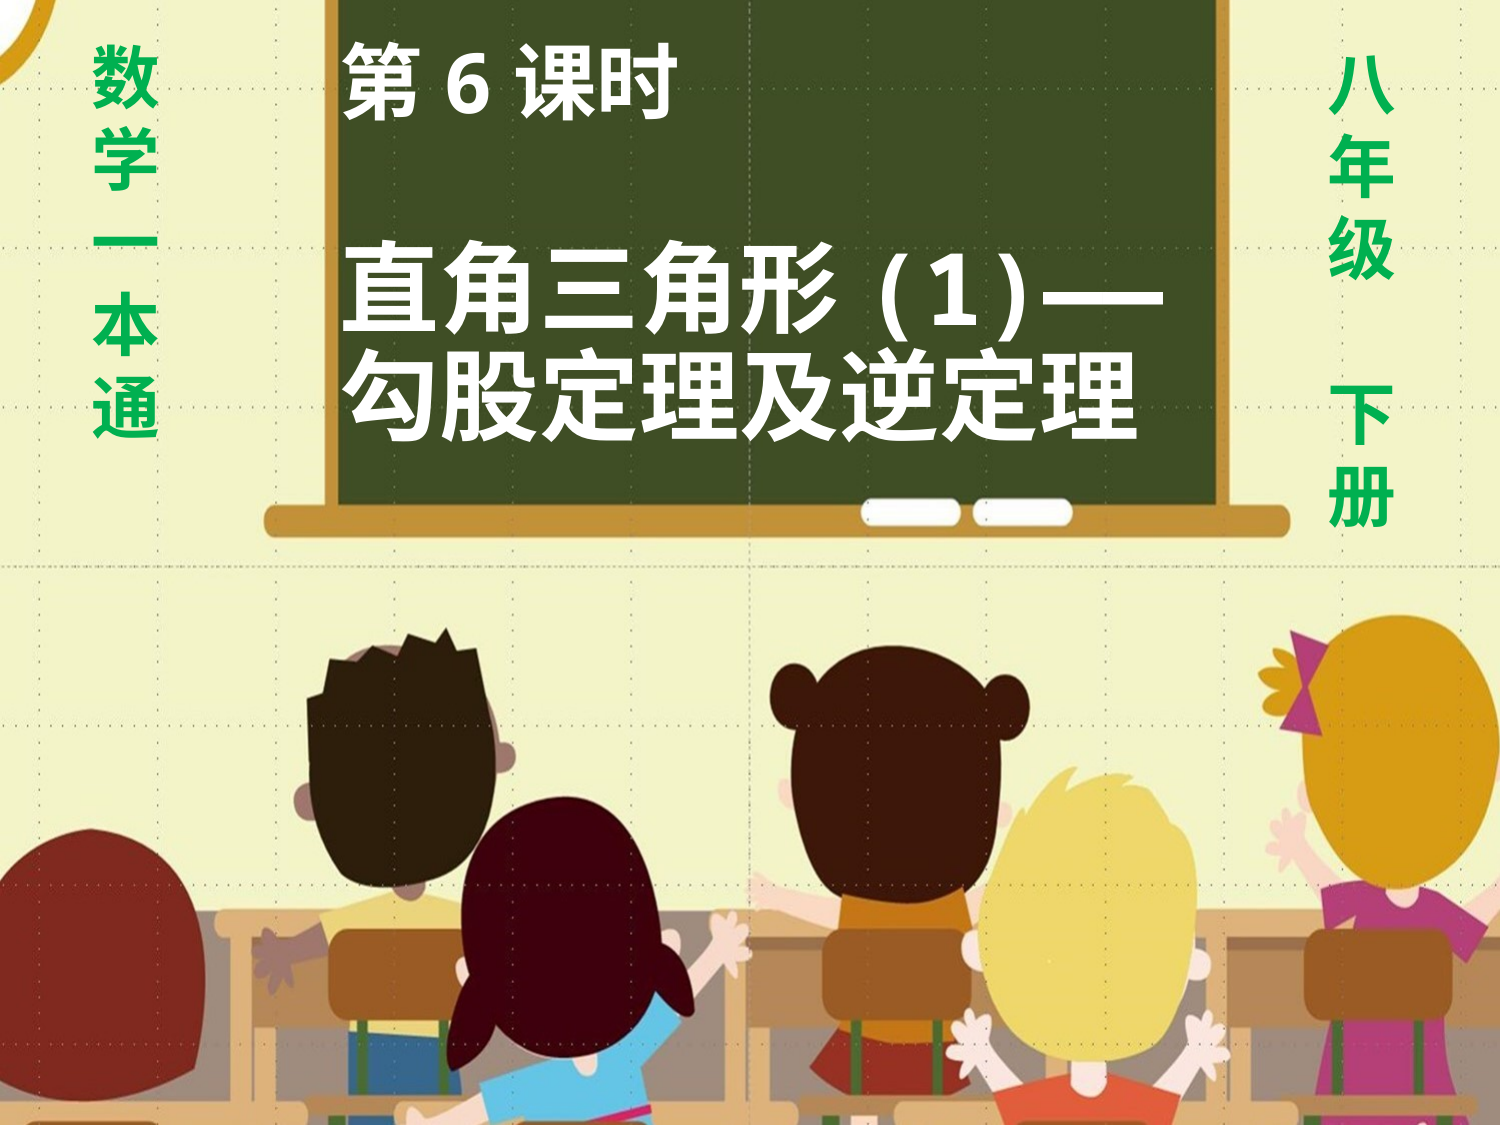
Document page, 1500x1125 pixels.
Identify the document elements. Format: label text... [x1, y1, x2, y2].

title 第6课时 直角三角形(1)——勾股定理及逆定理 [324, 34, 1216, 463]
picture [0, 0, 1500, 1125]
